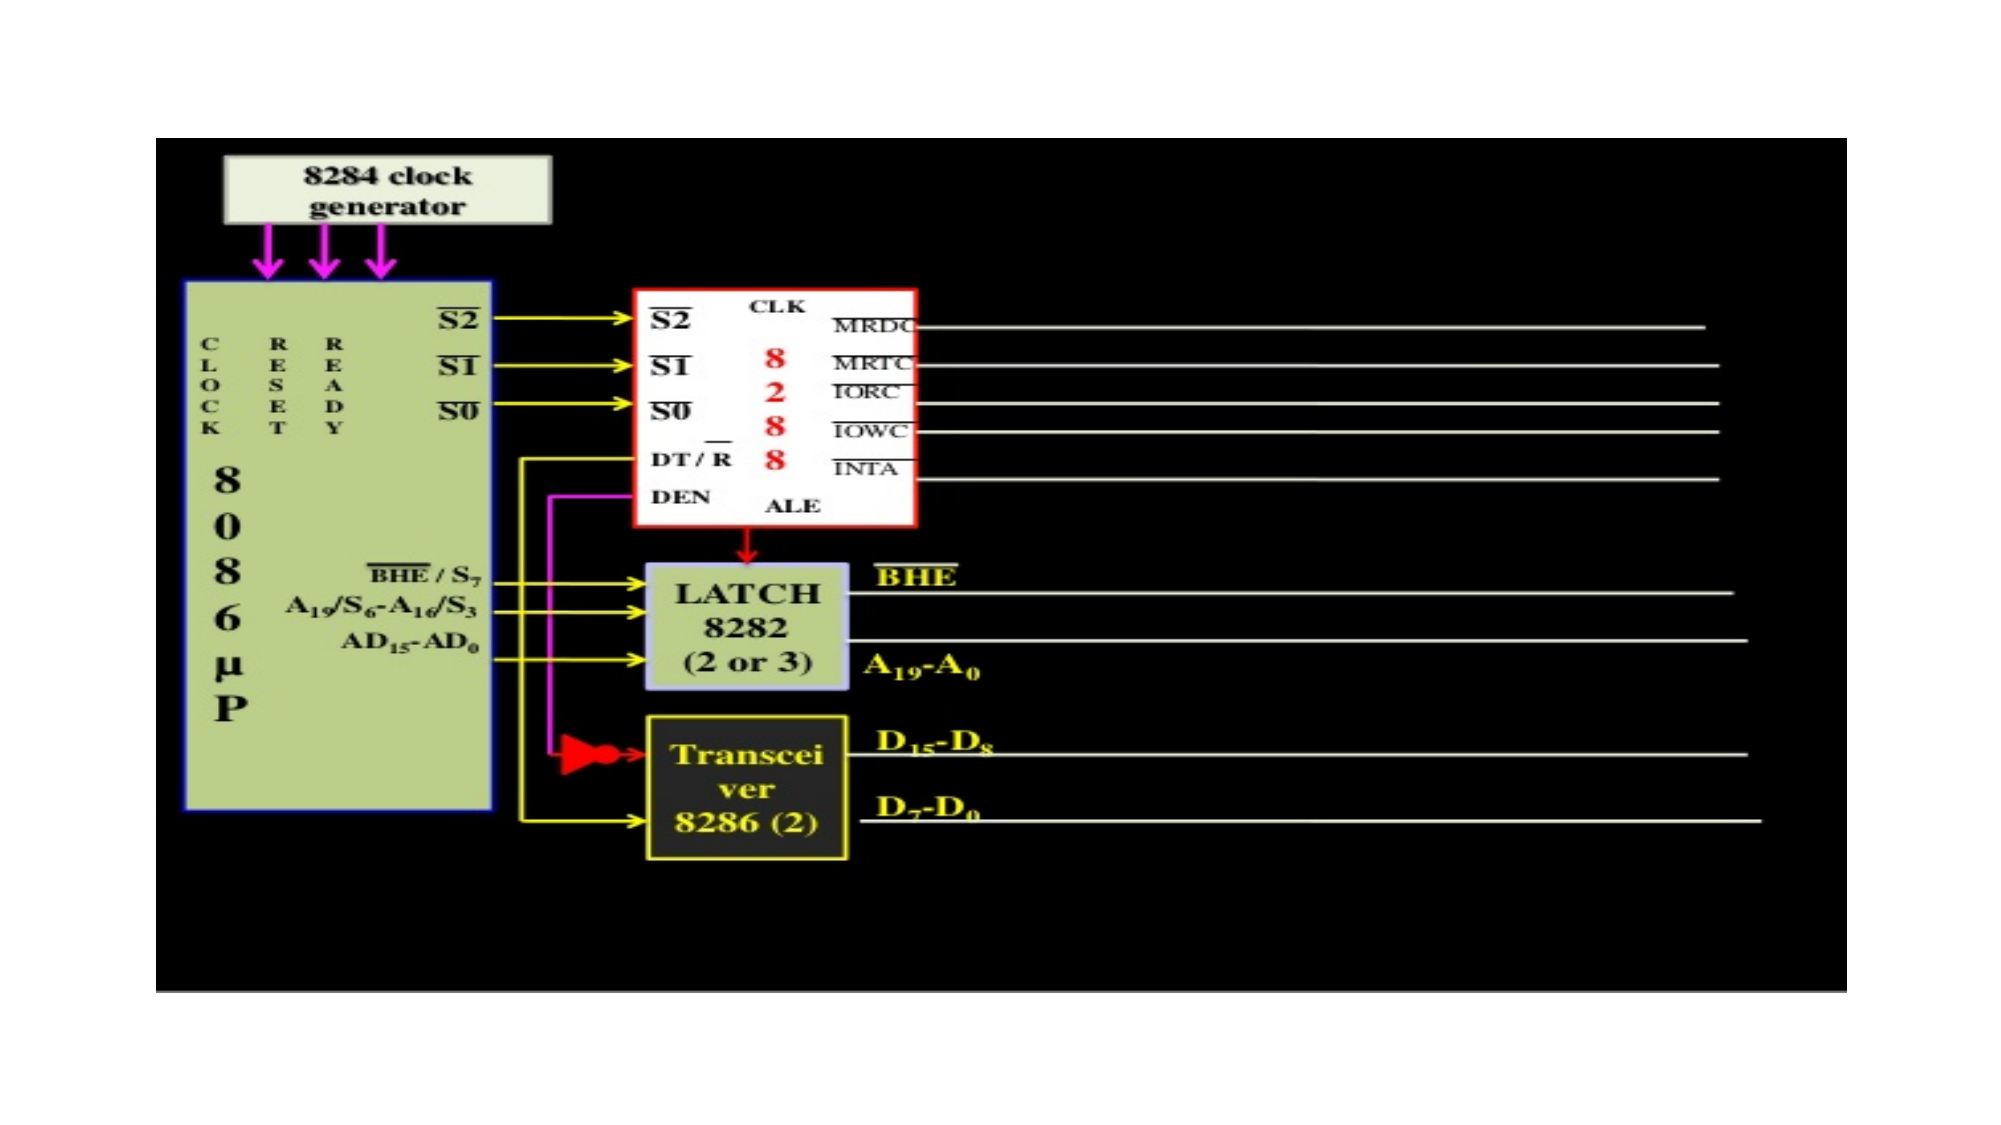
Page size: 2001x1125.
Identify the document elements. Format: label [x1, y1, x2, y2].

picture [156, 138, 1847, 993]
